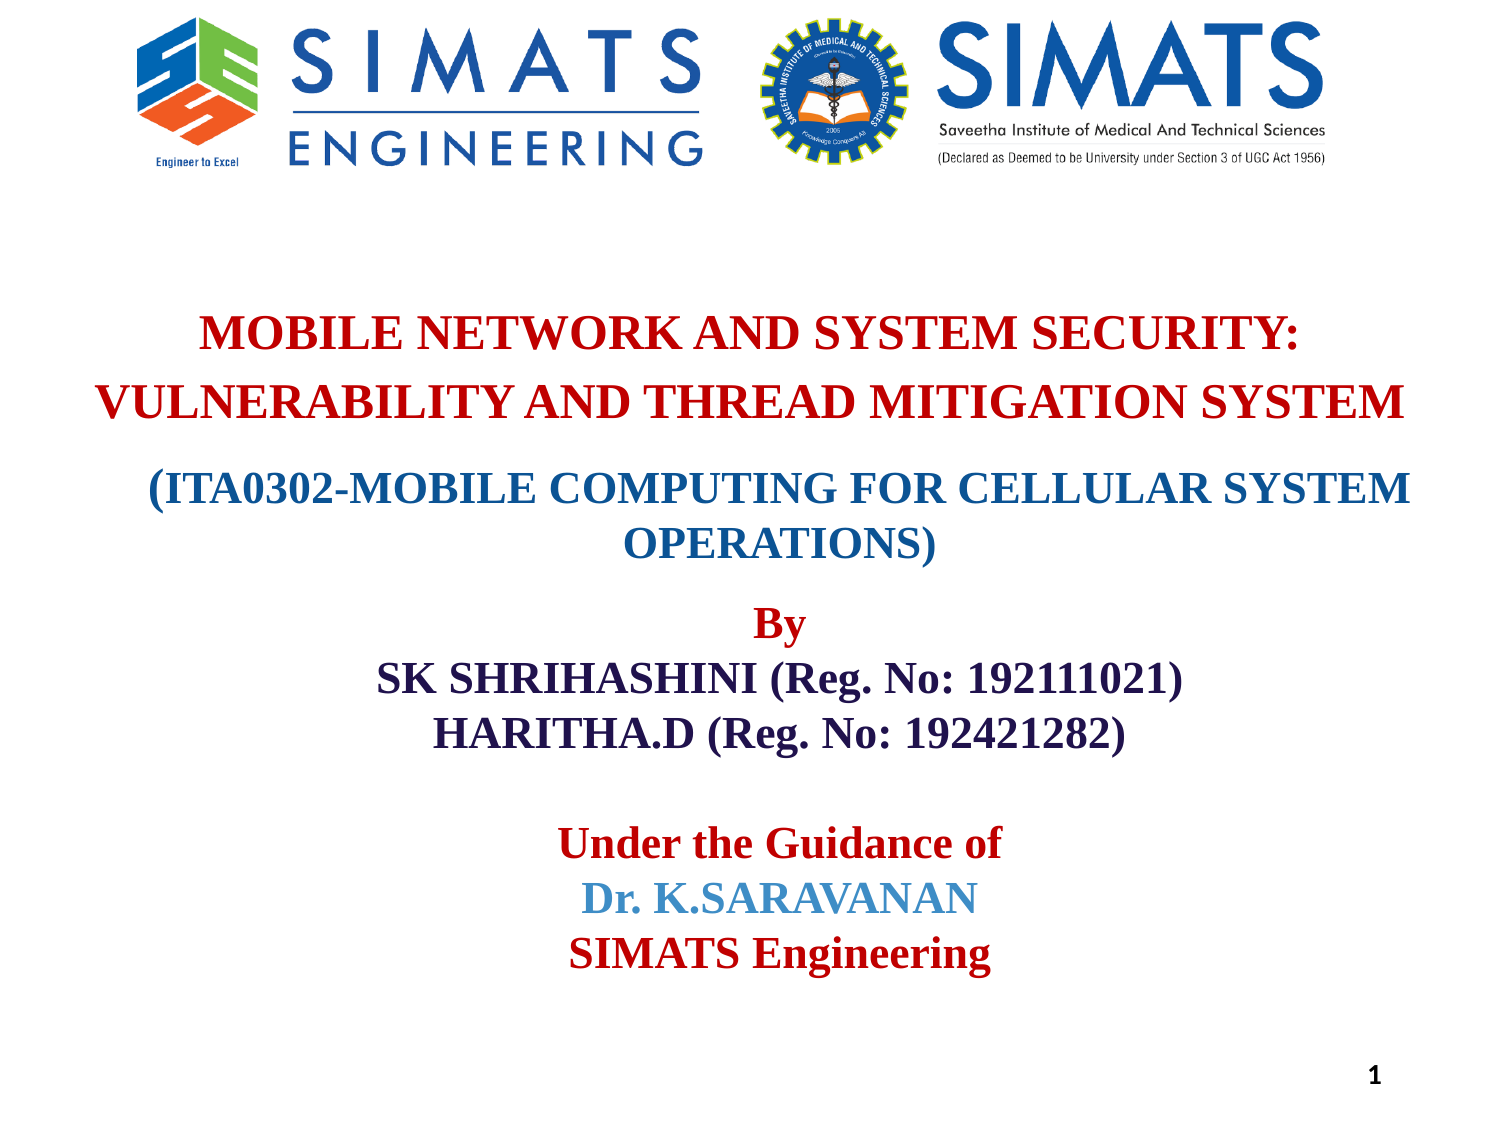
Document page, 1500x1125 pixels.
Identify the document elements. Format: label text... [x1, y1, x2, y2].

slide_number 1 [1059, 1042, 1397, 1103]
text_box MOBILE NETWORK AND SYSTEM SECURITY: VULNERABILITY AND THREAD MITIGATION SYSTEM (ITA0302-MOBILE COMPUTING FOR CELLULAR SYSTEM OPERATIONS) By SK SHRIHASHINI (Reg. No: 192111021) HARITHA.D (Reg. No: 192421282) Under the Guidance of Dr. K.SARAVANAN SIMATS Engineering [37, 225, 1463, 1043]
picture [137, 17, 1326, 168]
